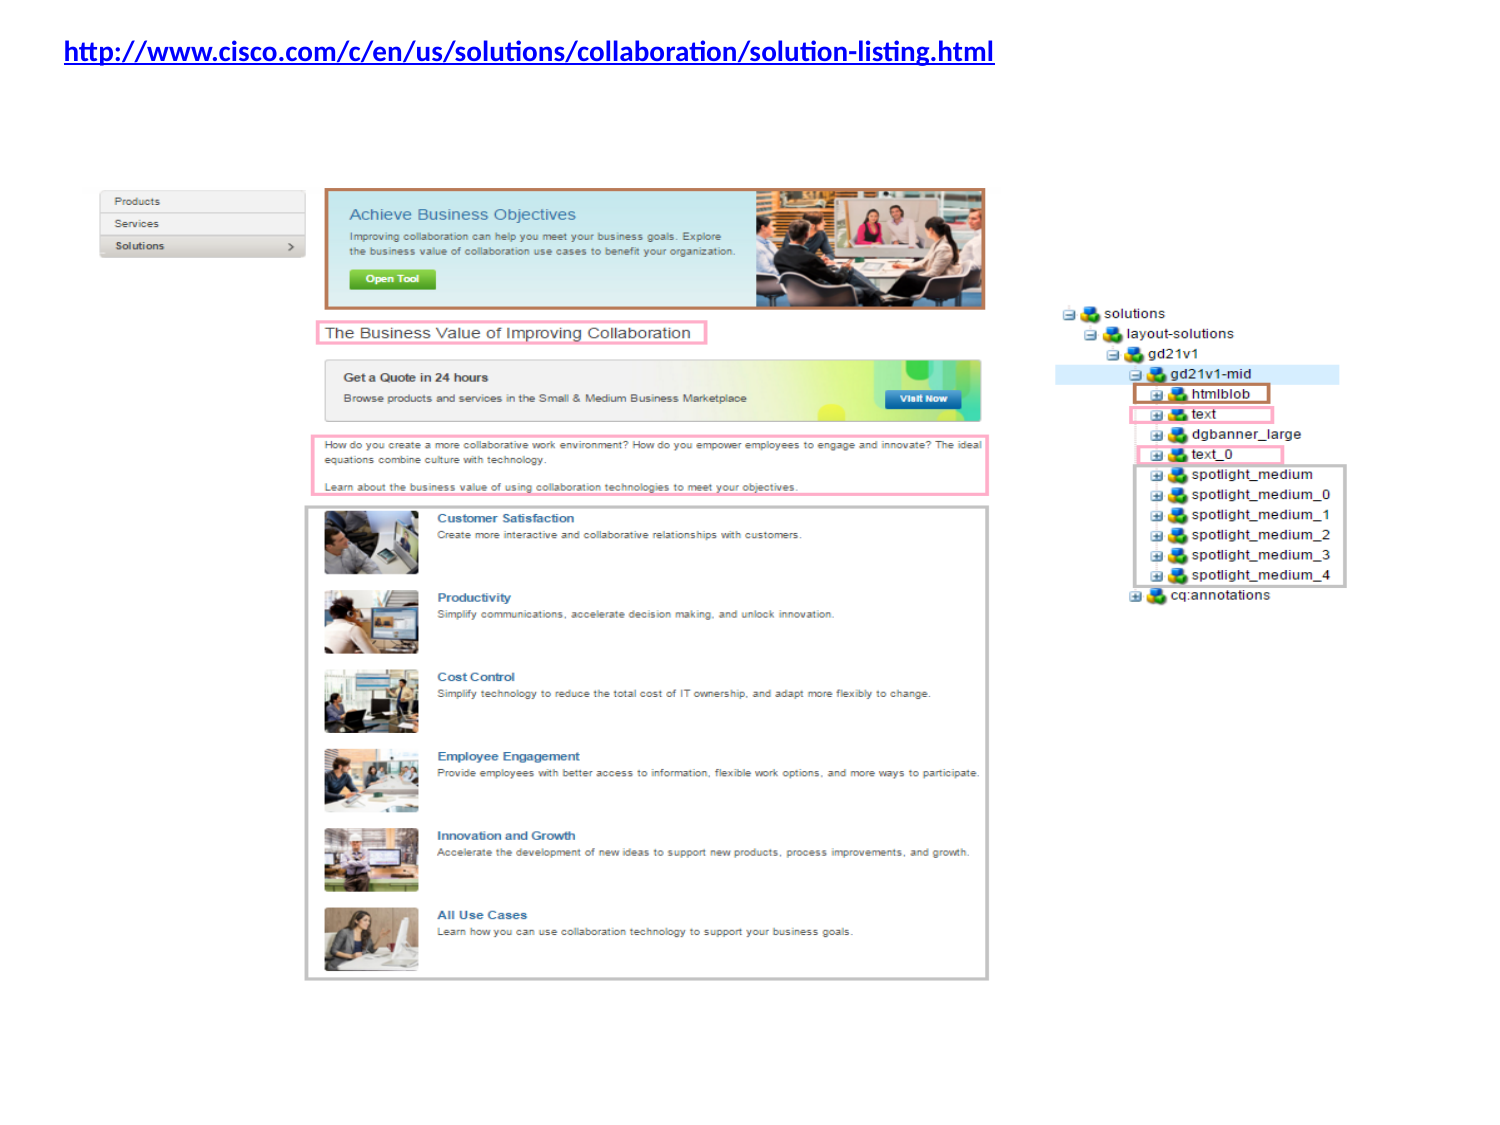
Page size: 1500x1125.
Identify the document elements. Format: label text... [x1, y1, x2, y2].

text_box http://www.cisco.com/c/en/us/solutions/collaboration/solution-listing.html [48, 24, 1138, 110]
picture [82, 187, 1418, 988]
